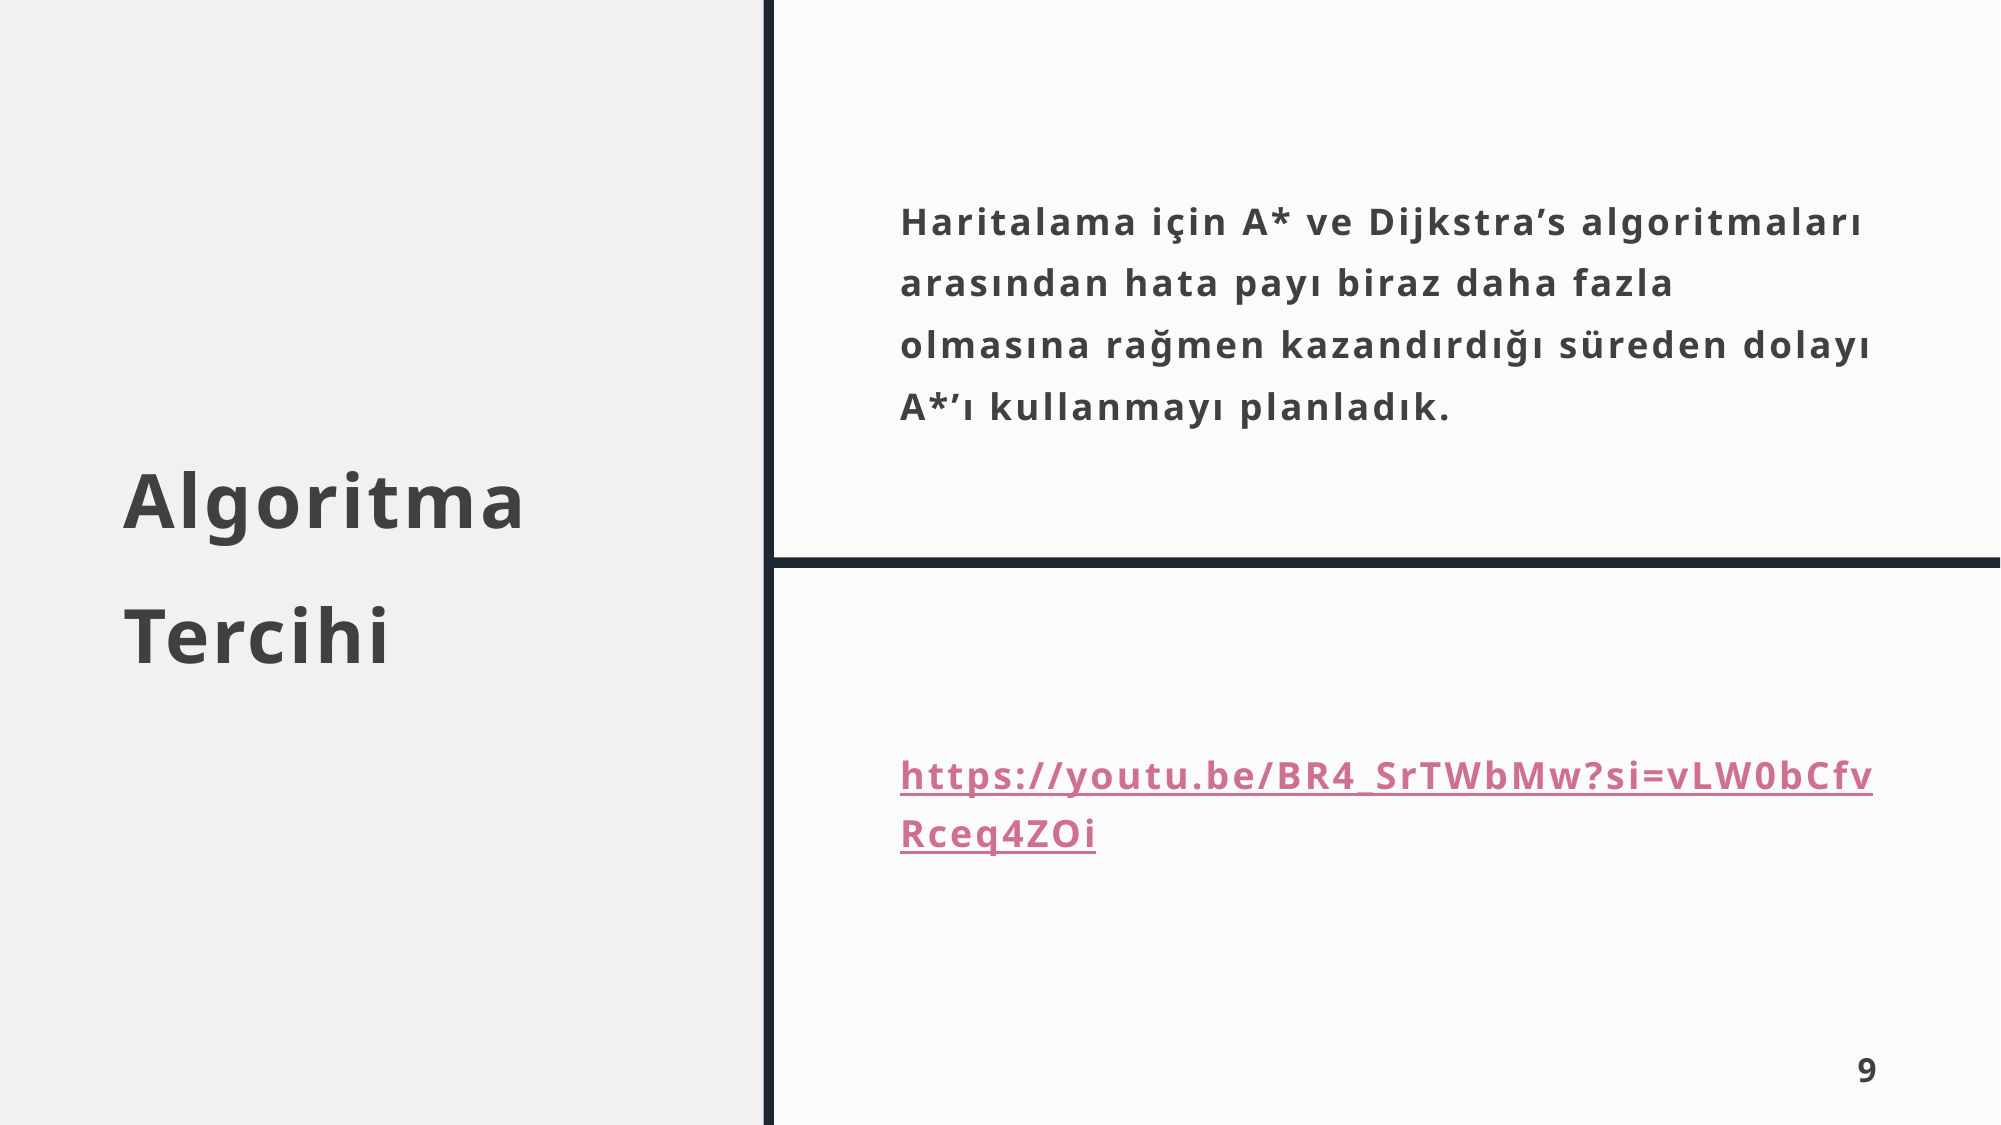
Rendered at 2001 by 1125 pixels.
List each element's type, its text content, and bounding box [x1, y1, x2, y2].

title Algoritma Tercihi [105, 115, 666, 969]
list https://youtu.be/BR4_SrTWbMw?si=vLW0bCfvRceq4ZOi [881, 615, 1895, 1000]
slide_number 9 [1733, 1035, 1895, 1110]
list Haritalama için A* ve Dijkstra’s algoritmaları arasından hata payı biraz daha fazla olmasına rağmen kazandırdığı süreden dolayı A*’ı kullanmayı planladık. [881, 97, 1895, 443]
